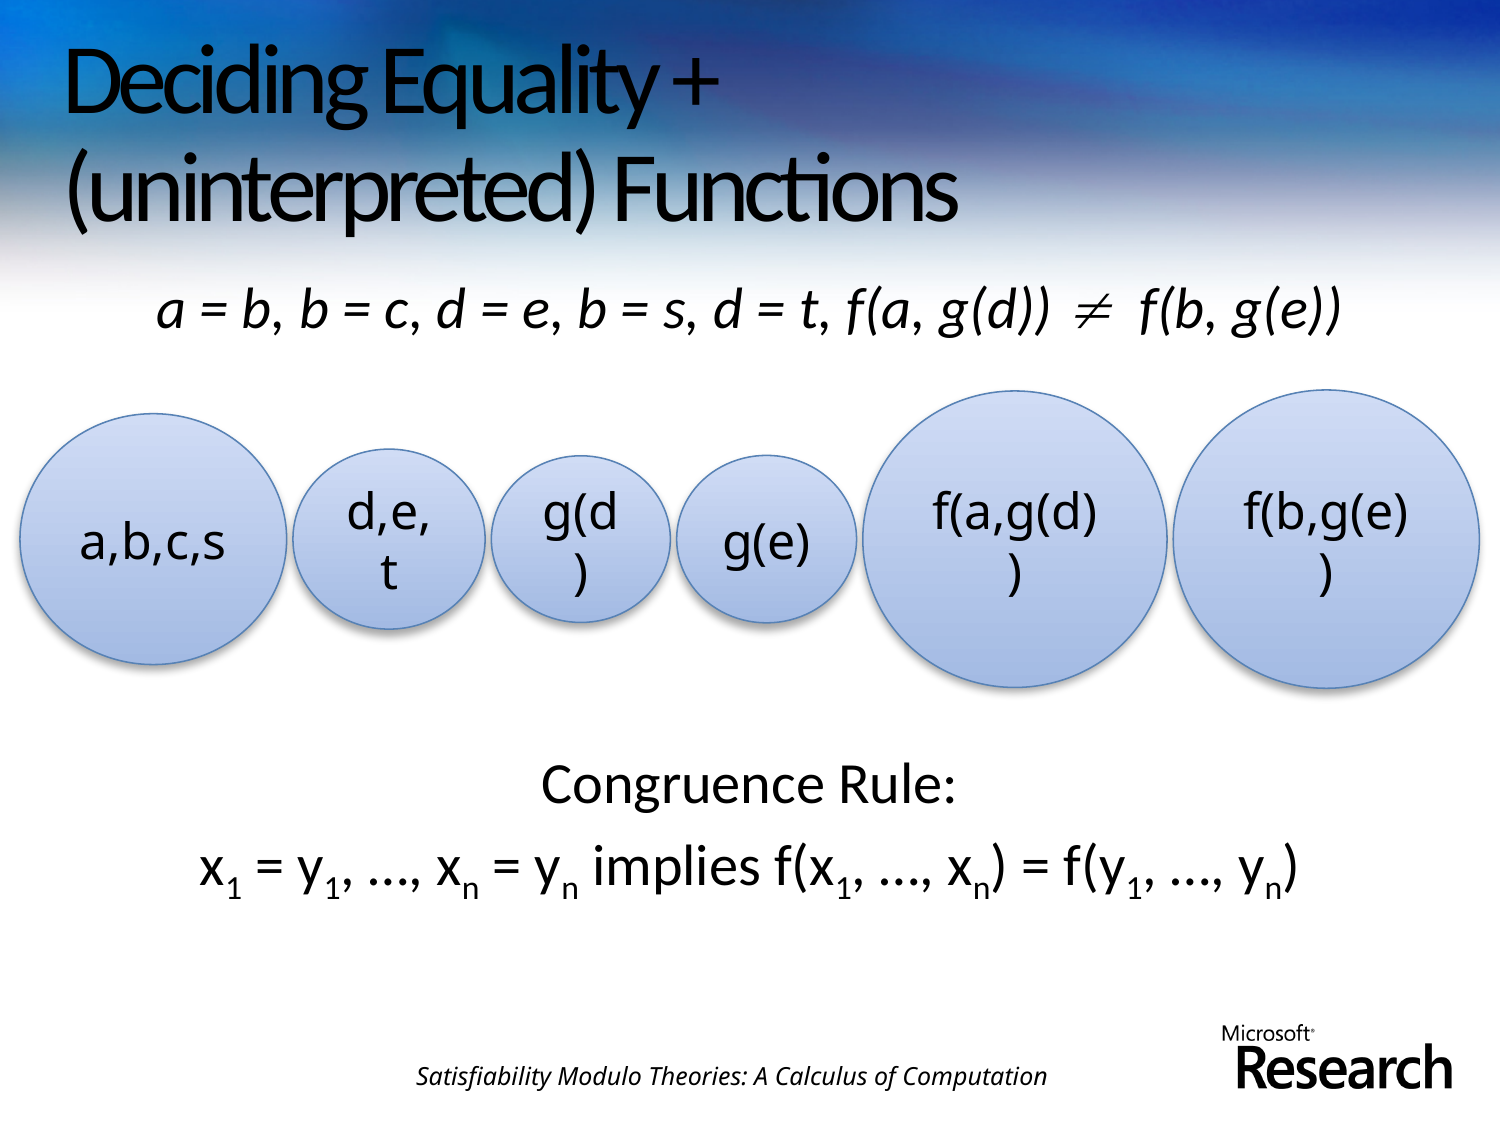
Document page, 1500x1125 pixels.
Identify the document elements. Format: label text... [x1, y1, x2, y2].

picture [0, 0, 1500, 1125]
text_box Congruence Rule: x1 = y1, …, xn = yn implies f(x1, …, xn) = f(y1, …, yn) [62, 753, 1438, 900]
text_box g(d) [490, 455, 671, 624]
title Deciding Equality + (uninterpreted) Functions [62, 27, 1438, 247]
text_box f(b,g(e)) [1172, 389, 1481, 690]
text_box a,b,c,s [19, 412, 287, 666]
text_box g(e) [675, 454, 858, 624]
footer Satisfiability Modulo Theories: A Calculus of Computation [324, 1045, 1141, 1106]
list a = b, b = c, d = e, b = s, d = t, f(a, g(d))  f(b, g(e)) [62, 278, 1438, 342]
text_box d,e,t [292, 448, 486, 630]
text_box f(a,g(d)) [862, 390, 1168, 689]
